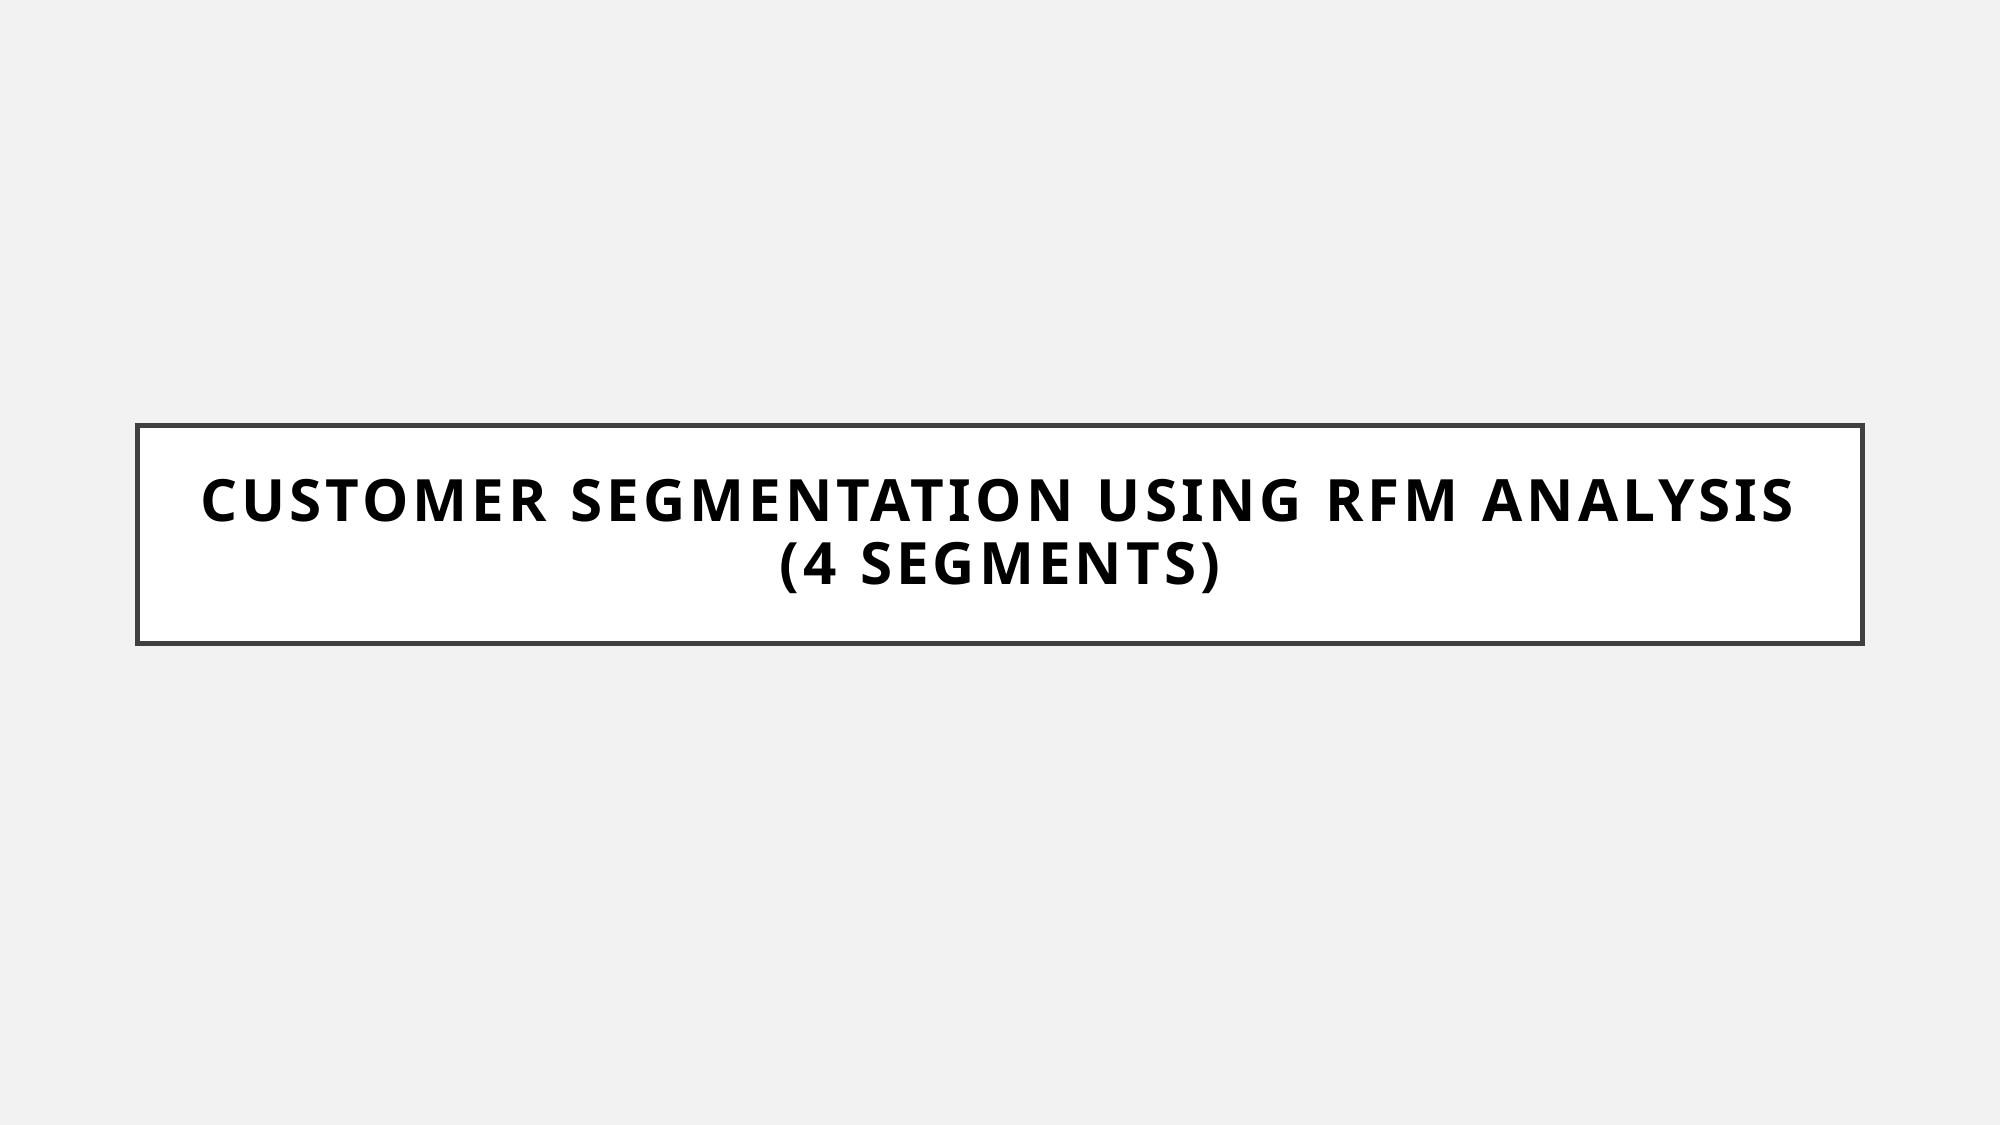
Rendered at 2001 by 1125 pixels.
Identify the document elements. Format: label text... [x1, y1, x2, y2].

title Customer Segmentation using RFM analysis (4 segments) [135, 423, 1865, 646]
